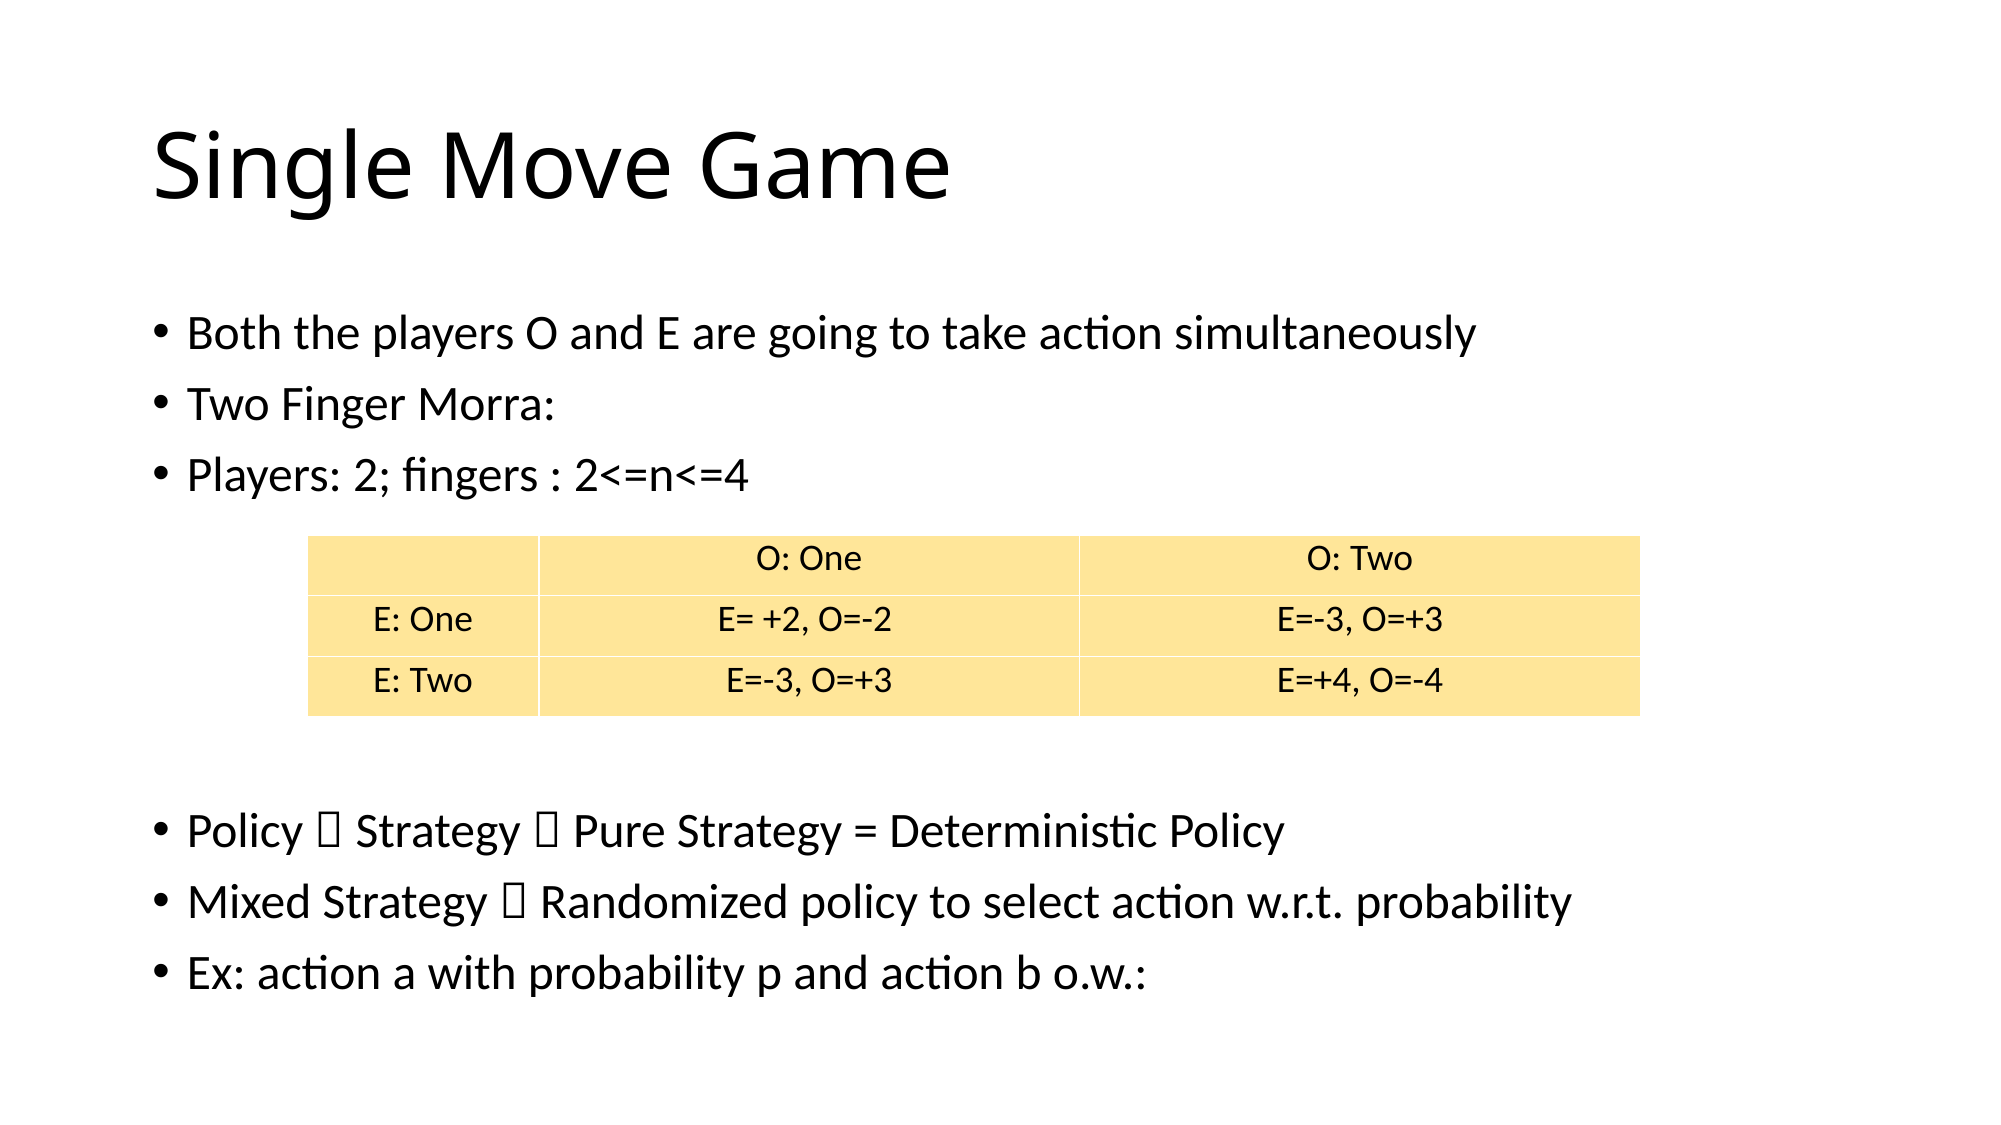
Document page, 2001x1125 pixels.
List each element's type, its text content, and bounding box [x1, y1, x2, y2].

table_cell E: Two [308, 657, 538, 716]
table_cell E=-3, O=+3 [1080, 596, 1640, 656]
table_cell E=-3, O=+3 [540, 657, 1079, 716]
table_cell E: One [308, 596, 538, 656]
table_header [308, 536, 538, 595]
table_cell E= +2, O=-2 [540, 596, 1079, 656]
table_header O: One [540, 536, 1079, 595]
title Single Move Game [137, 59, 1863, 278]
table_cell E=+4, O=-4 [1080, 657, 1640, 716]
table_header O: Two [1080, 536, 1640, 595]
